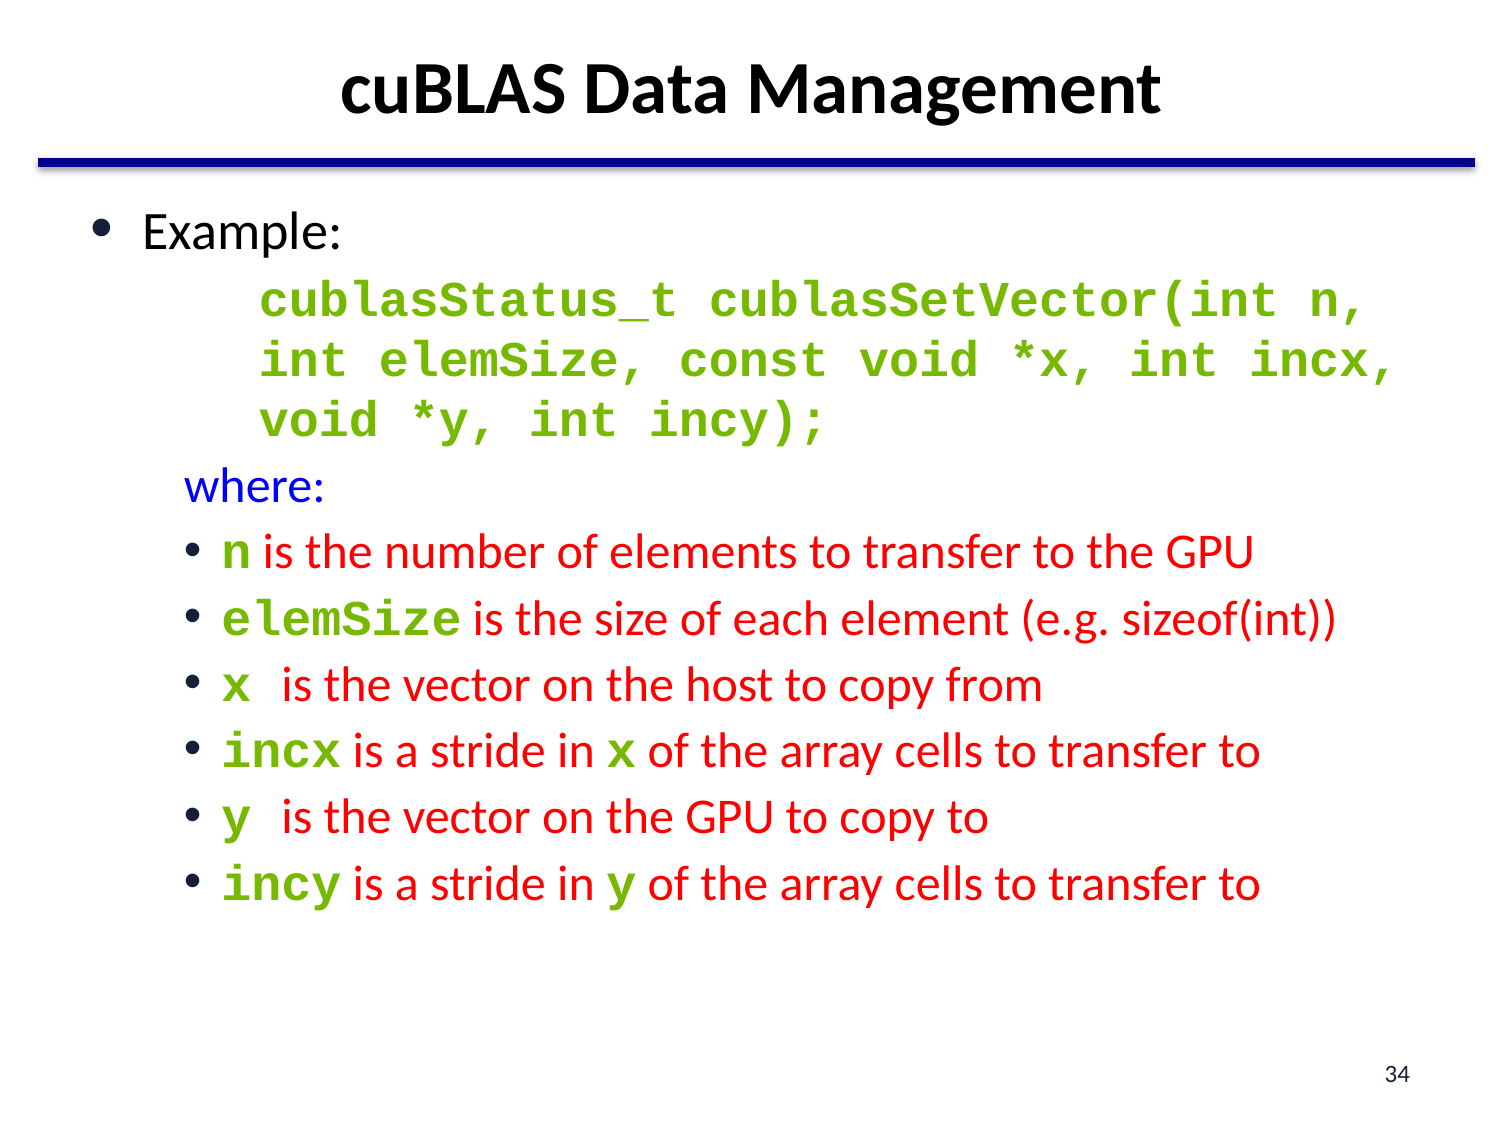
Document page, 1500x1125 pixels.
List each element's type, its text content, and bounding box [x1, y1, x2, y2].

title cuBLAS Data Management [77, 24, 1428, 143]
list Example: cublasStatus_t cublasSetVector(int n, int elemSize, const void *x, int incx, void *y, int incy); where: n is the number of elements to transfer to the GPU elemSize is the size of each element (e.g. sizeof(int)) x is the vector on the host to copy from incx is a stride in x of the array cells to transfer to y is the vector on the GPU to copy to incy is a stride in y of the array cells to transfer to [75, 187, 1475, 1043]
slide_number 34 [1074, 1042, 1425, 1103]
